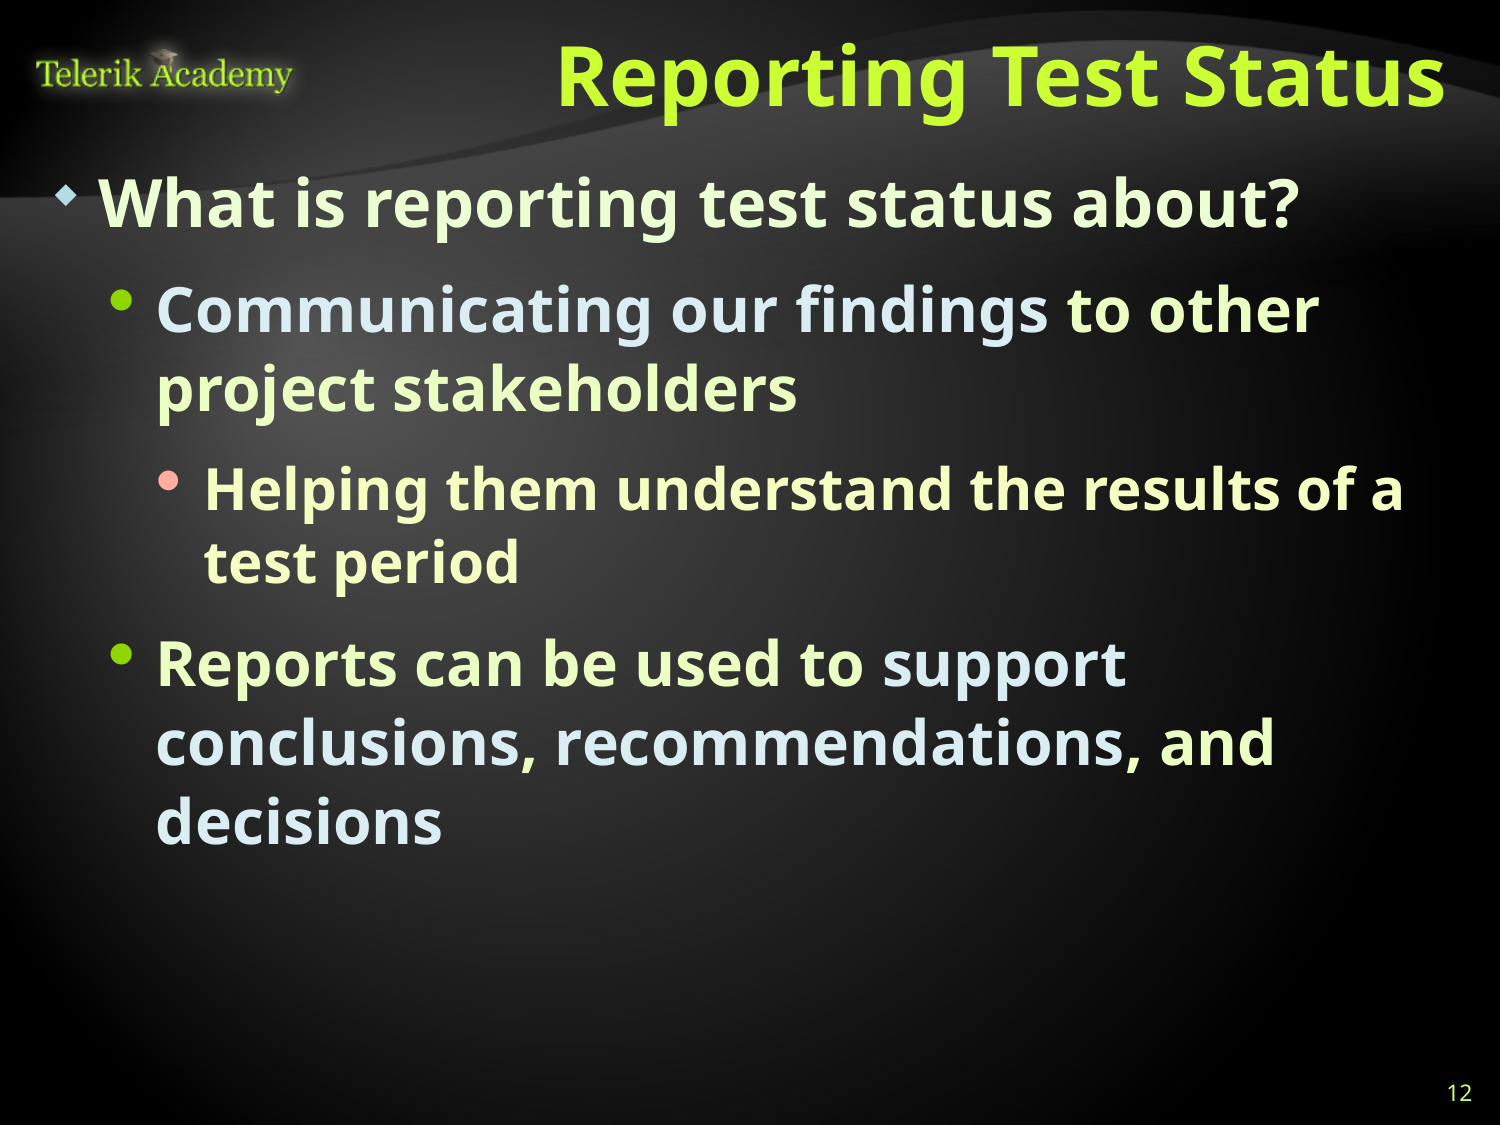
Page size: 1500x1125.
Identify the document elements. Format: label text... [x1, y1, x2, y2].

title Reporting Test Status [300, 12, 1463, 149]
list What is reporting test status about? Communicating our findings to other project stakeholders Helping them understand the results of a test period Reports can be used to support conclusions, recommendations, and decisions [37, 149, 1463, 1100]
slide_number 12 [1412, 1074, 1488, 1113]
picture [0, 0, 1500, 1125]
